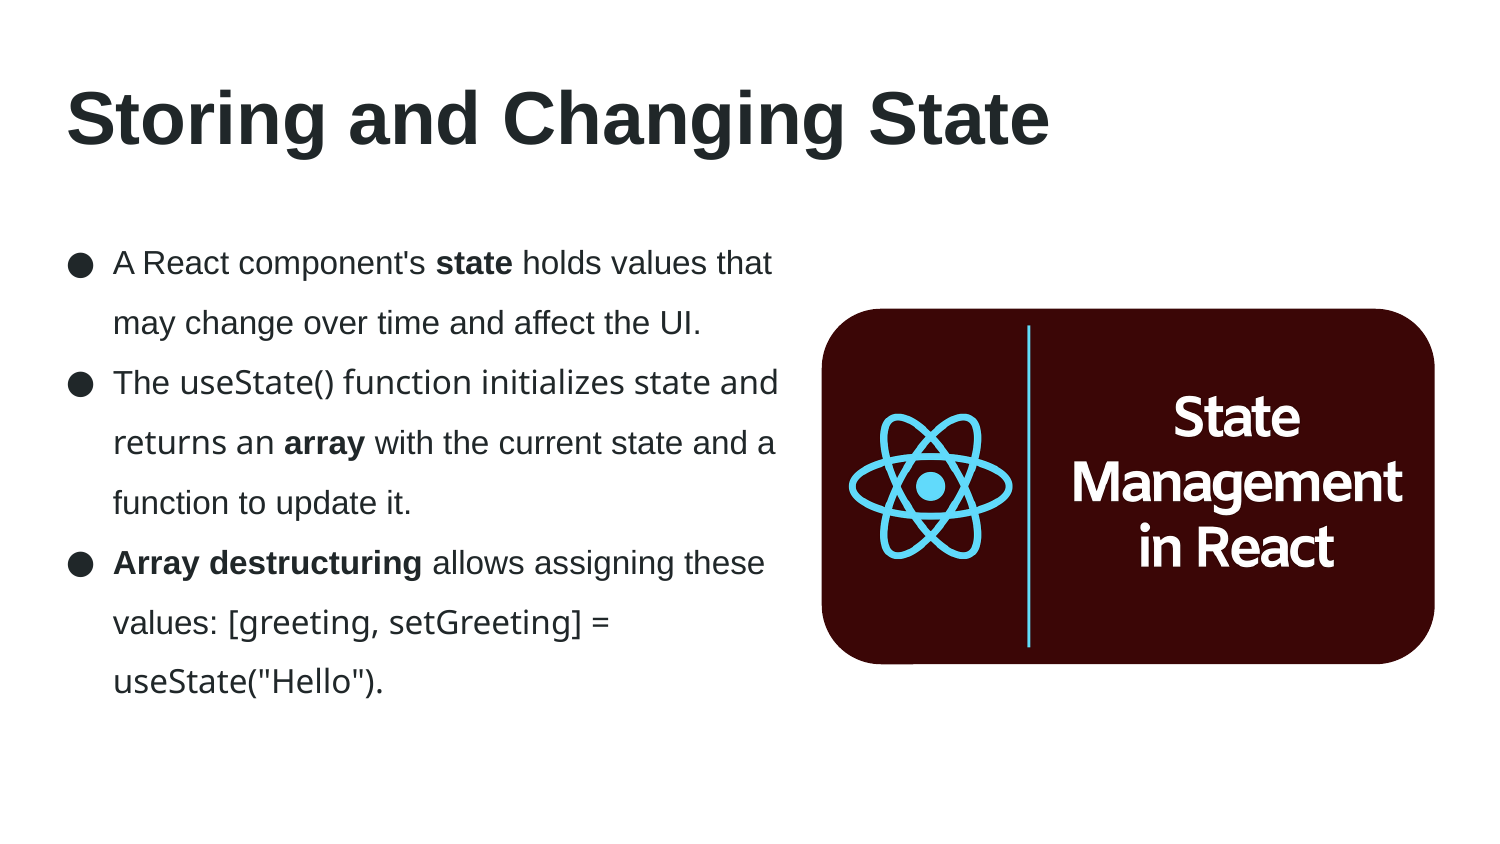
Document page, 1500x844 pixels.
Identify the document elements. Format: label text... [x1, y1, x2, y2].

title Storing and Changing State [51, 72, 1449, 167]
picture [821, 308, 1435, 665]
list A React component's state holds values that may change over time and affect the UI. The useState() function initializes state and returns an array with the current state and a function to update it. Array destructuring allows assigning these values: [greeting, setGreeting] = useState("Hello"). [51, 213, 842, 709]
